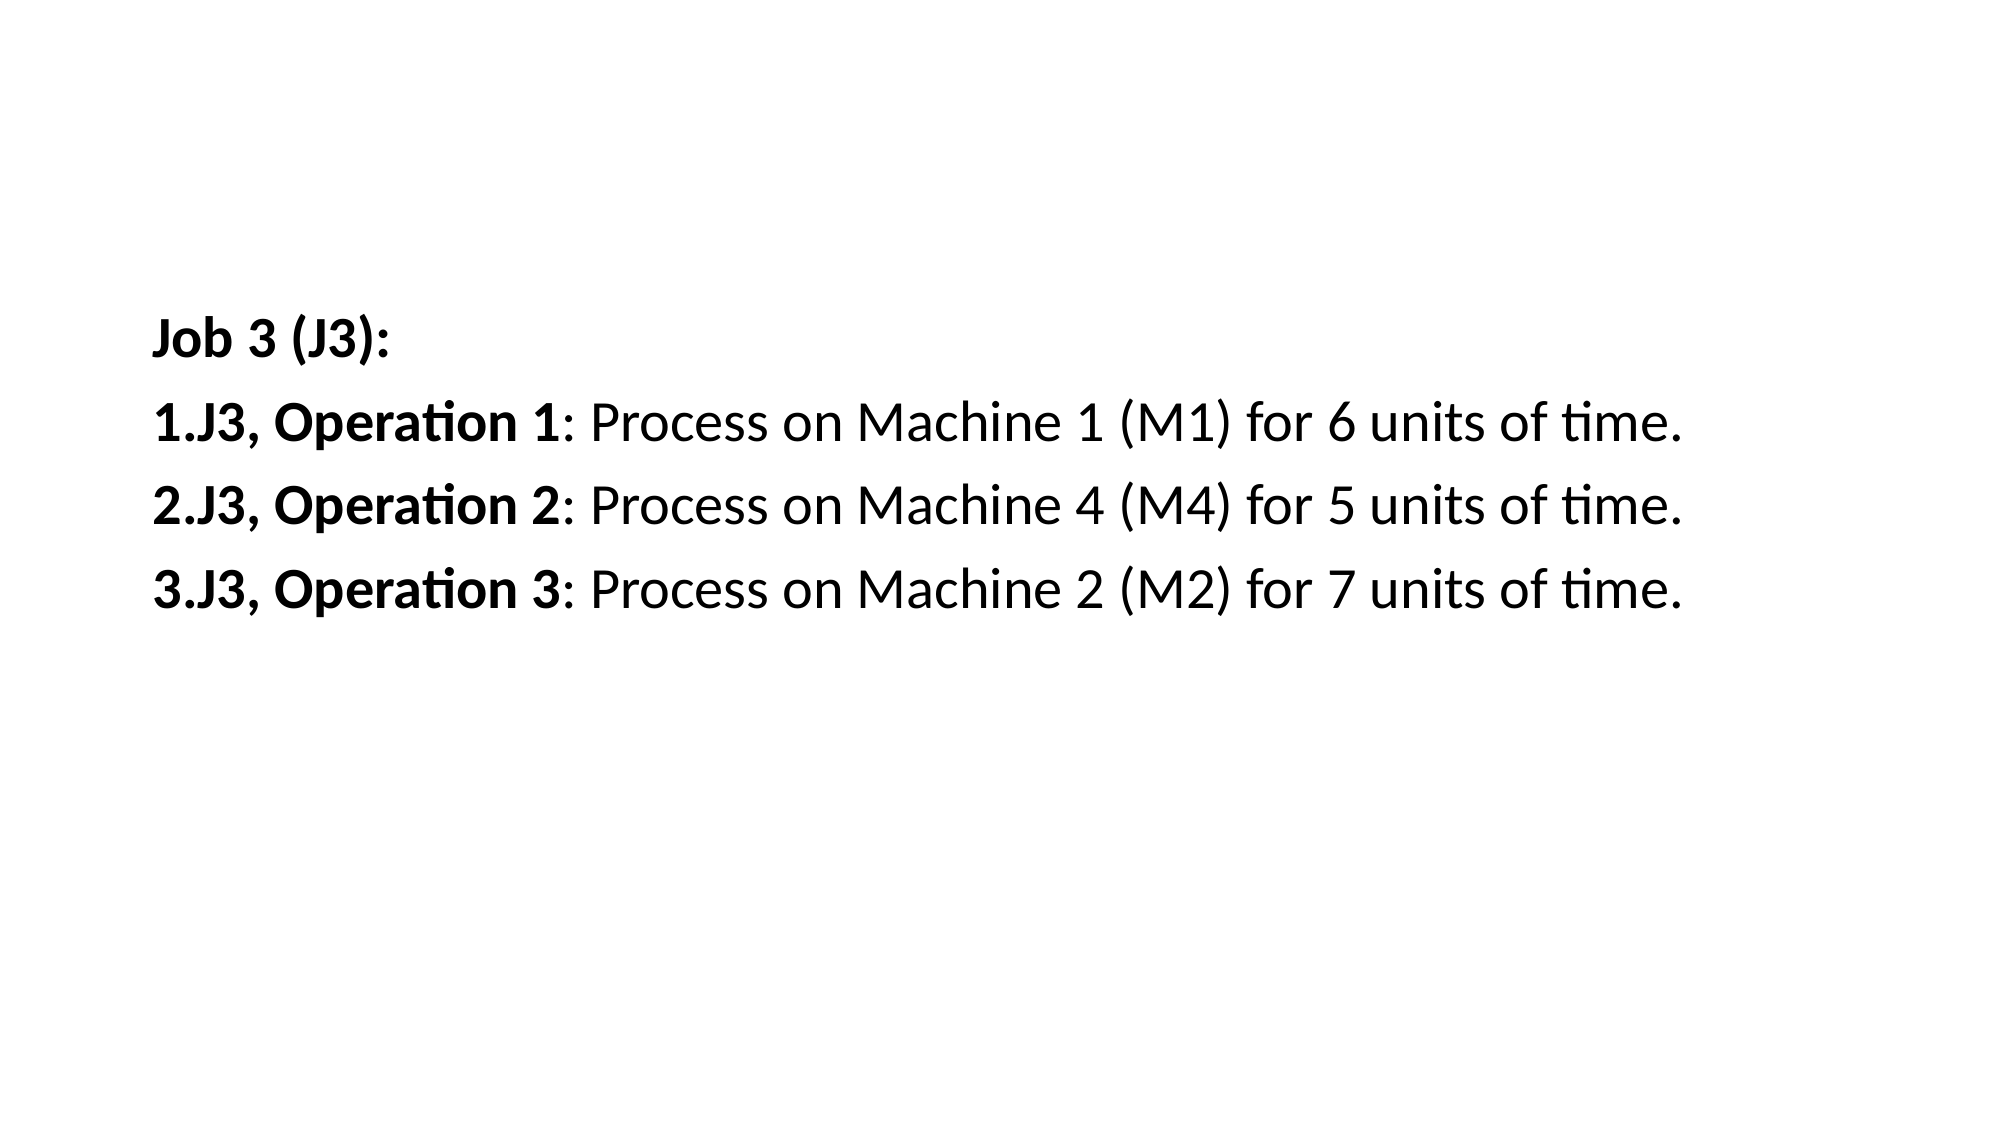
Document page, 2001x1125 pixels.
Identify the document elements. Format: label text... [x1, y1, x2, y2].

list Job 3 (J3): J3, Operation 1: Process on Machine 1 (M1) for 6 units of time. J3, Operation 2: Process on Machine 4 (M4) for 5 units of time. J3, Operation 3: Process on Machine 2 (M2) for 7 units of time. [137, 299, 1863, 1014]
